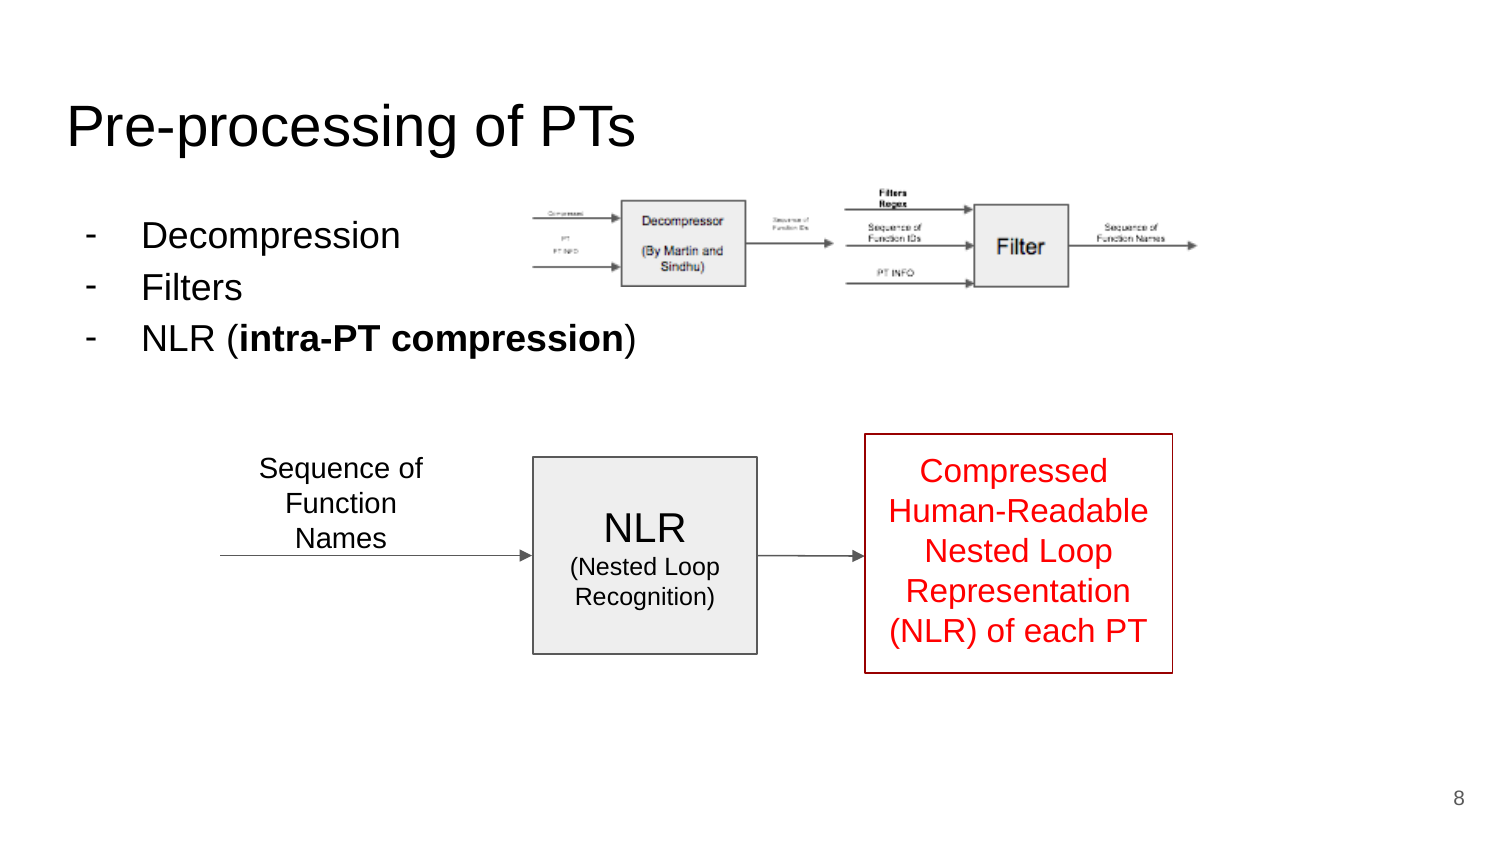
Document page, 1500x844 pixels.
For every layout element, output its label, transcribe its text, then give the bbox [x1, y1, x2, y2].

list Decompression Filters NLR (intra-PT compression) [51, 189, 1449, 750]
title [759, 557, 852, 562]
picture [531, 176, 1208, 295]
slide_number ‹#› [1389, 764, 1480, 830]
title Pre-processing of PTs [51, 72, 1449, 167]
text_box Sequence of Function Names [220, 434, 463, 505]
text_box Compressed Human-Readable Nested Loop Representation (NLR) of each PT [864, 434, 1173, 673]
text_box NLR (Nested Loop Recognition) [533, 456, 758, 654]
